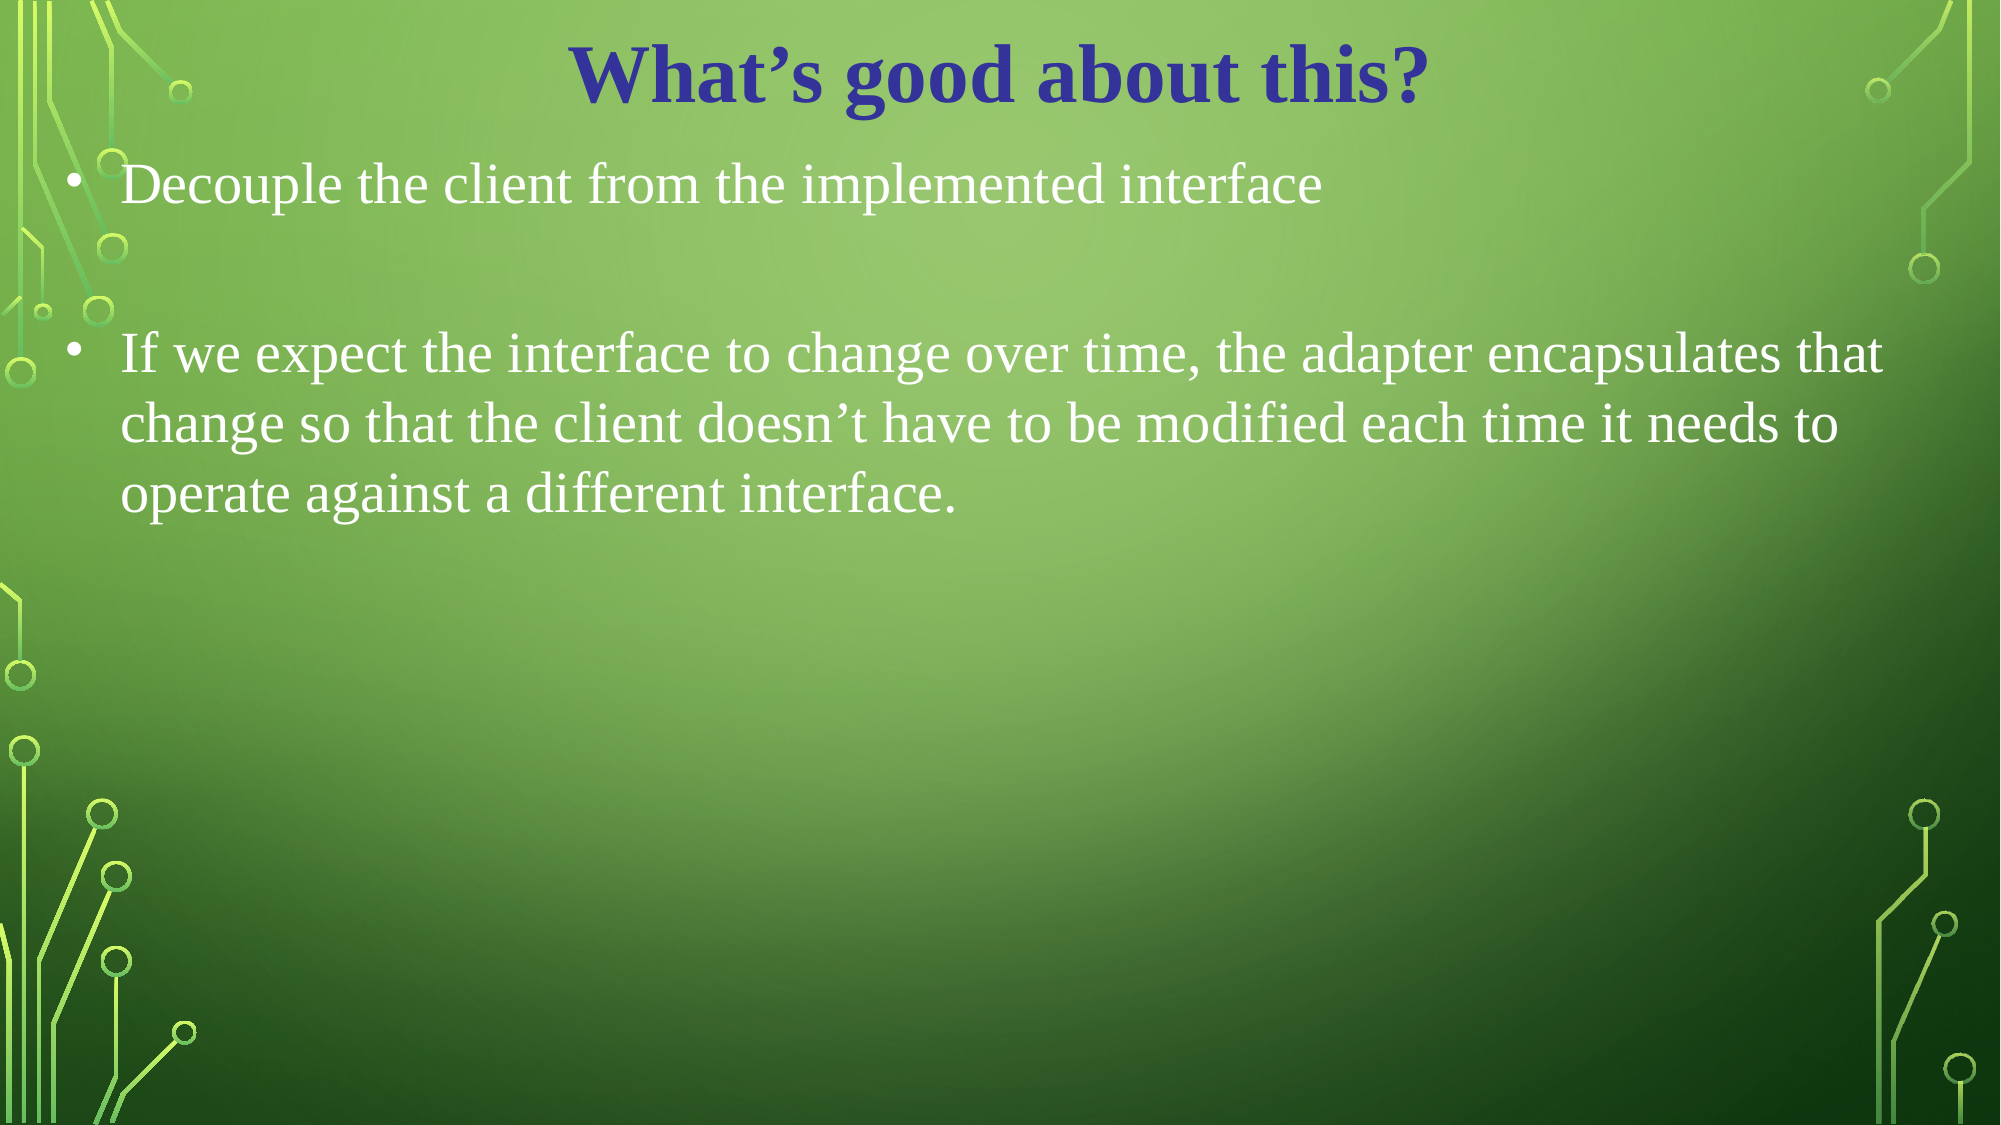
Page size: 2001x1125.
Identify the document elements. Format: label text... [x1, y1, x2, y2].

text_box What’s good about this? [66, 11, 1934, 127]
text_box Decouple the client from the implemented interface If we expect the interface to change over time, the adapter encapsulates that change so that the client doesn’t have to be modified each time it needs to operate against a different interface. [50, 137, 1950, 1078]
